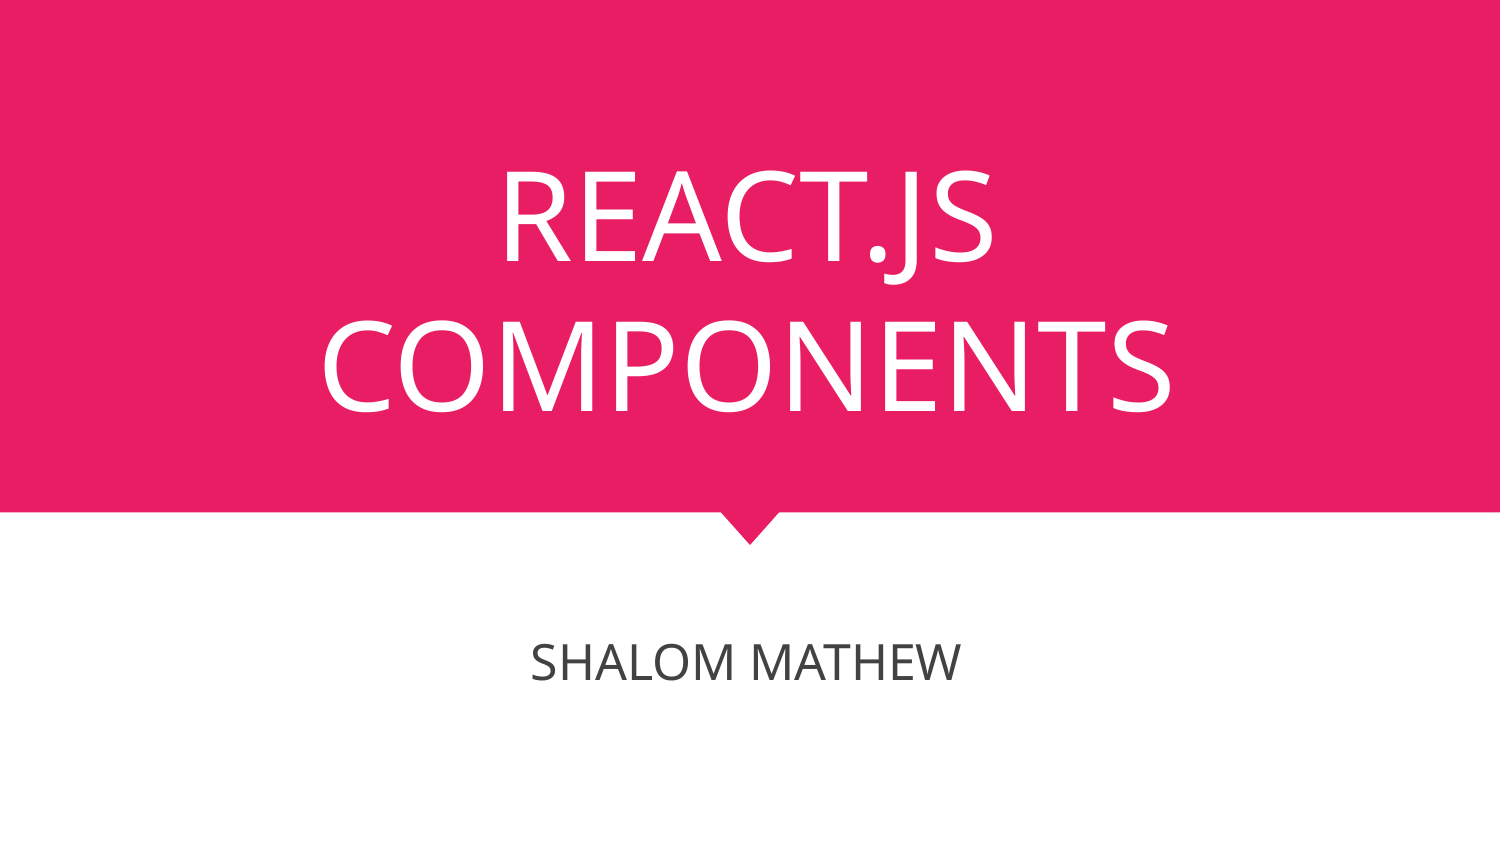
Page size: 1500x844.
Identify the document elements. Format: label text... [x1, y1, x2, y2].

title REACT.JS COMPONENTS [67, 105, 1427, 452]
subtitle SHALOM MATHEW [67, 557, 1427, 765]
